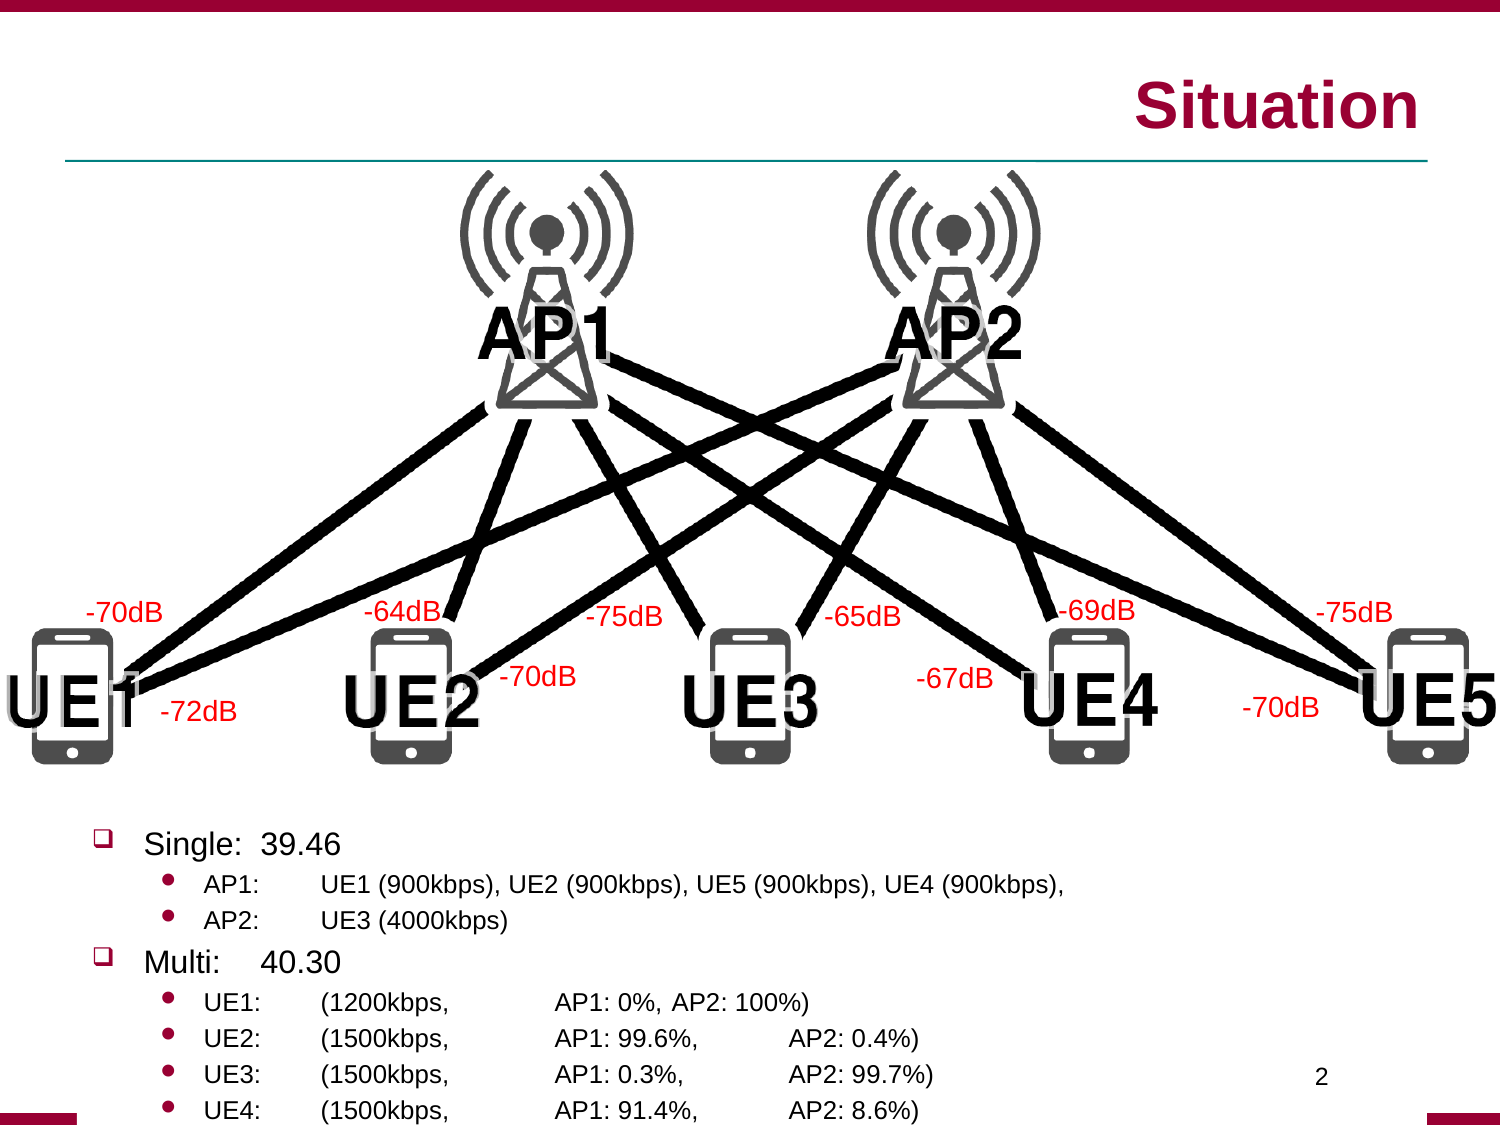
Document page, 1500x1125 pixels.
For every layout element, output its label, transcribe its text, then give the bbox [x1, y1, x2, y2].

list Single: 39.46 AP1: UE1 (900kbps), UE2 (900kbps), UE5 (900kbps), UE4 (900kbps), AP2: UE3 (4000kbps) Multi: 40.30 UE1: (1200kbps, AP1: 0%, AP2: 100%) UE2: (1500kbps, AP1: 99.6%, AP2: 0.4%) UE3: (1500kbps, AP1: 0.3%, AP2: 99.7%) UE4: (1500kbps, AP1: 91.4%, AP2: 8.6%) UE5: (1500kbps, AP1: 70.4%, AP2: 29.6%) [76, 785, 1427, 1125]
slide_number 2 [1299, 1052, 1425, 1113]
picture [0, 169, 1500, 776]
title Situation [74, 36, 1436, 150]
